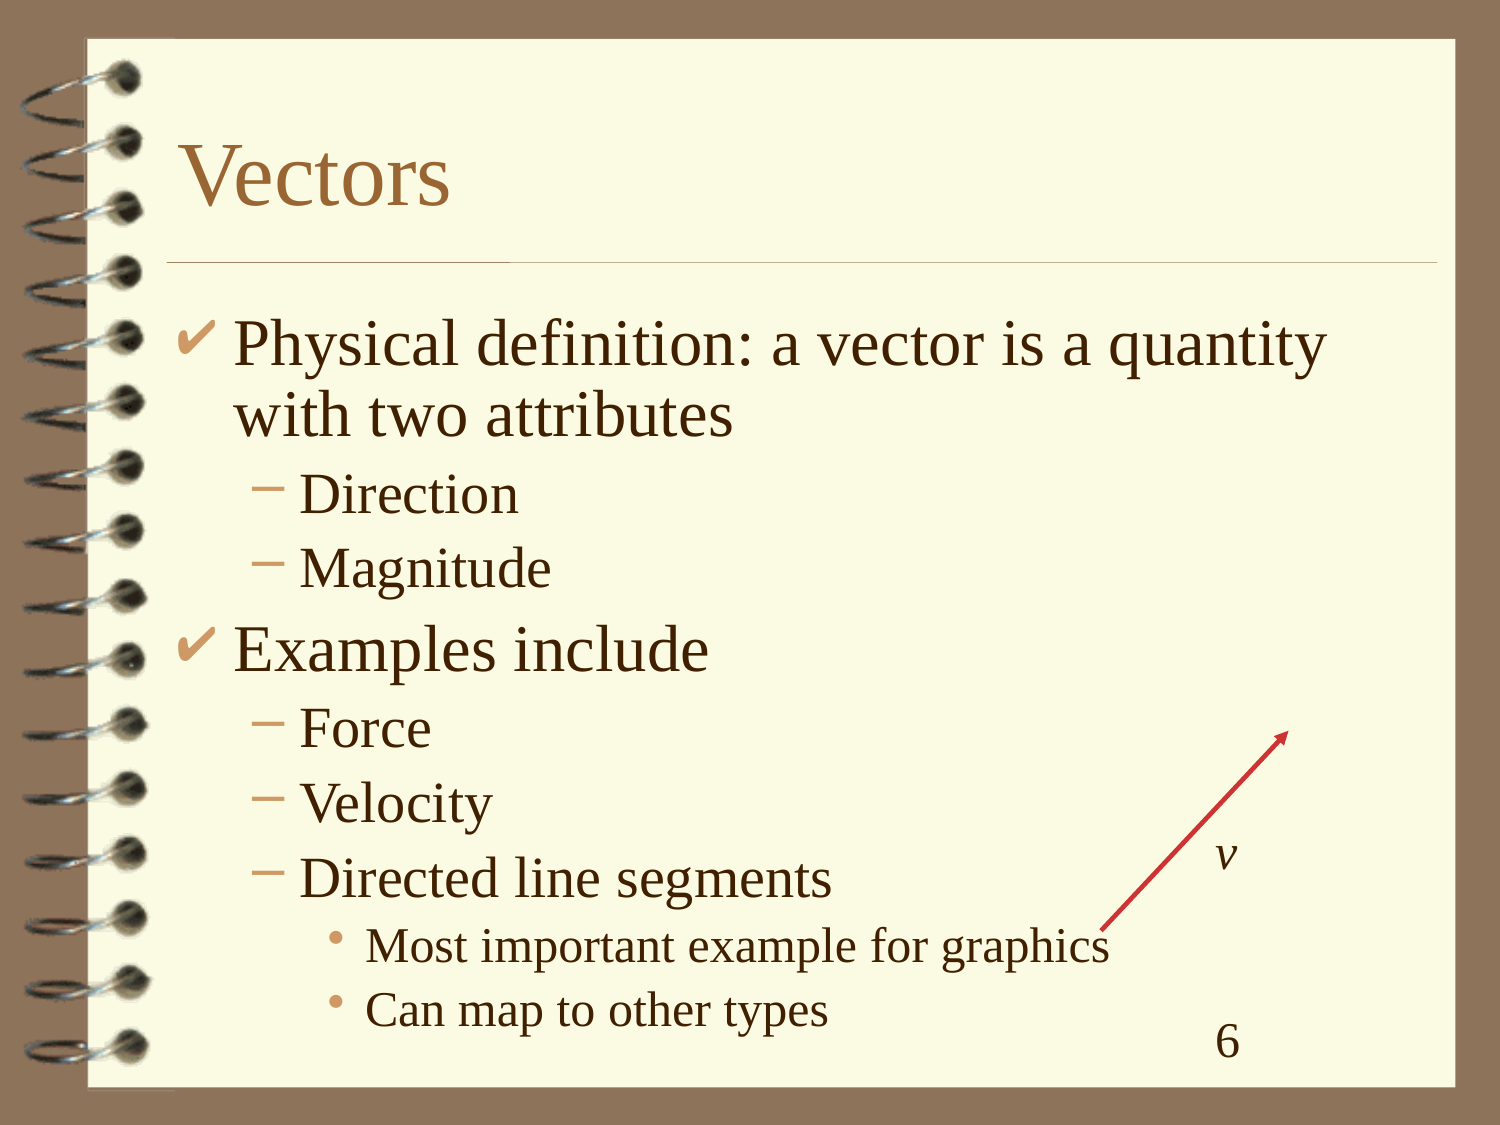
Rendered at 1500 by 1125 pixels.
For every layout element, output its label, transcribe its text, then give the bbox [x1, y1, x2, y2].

text_box v [1200, 812, 1253, 888]
slide_number 6 [1125, 999, 1438, 1075]
text_box [1212, 730, 1289, 812]
list Physical definition: a vector is a quantity with two attributes Direction Magnitude Examples include Force Velocity Directed line segments Most important example for graphics Can map to other types [162, 299, 1438, 975]
picture [0, 0, 175, 1125]
title Vectors [162, 75, 1438, 263]
